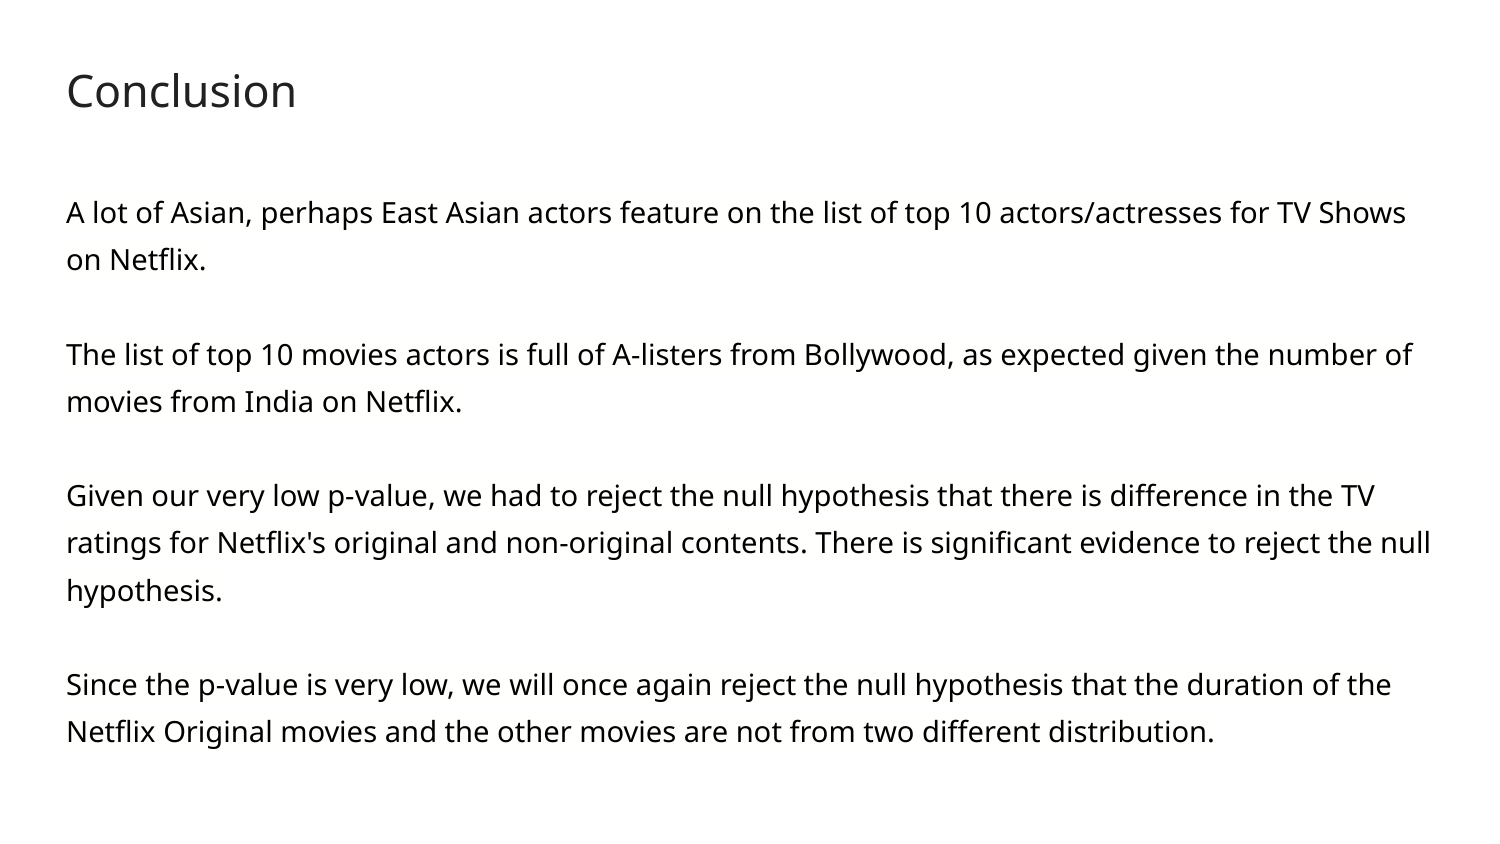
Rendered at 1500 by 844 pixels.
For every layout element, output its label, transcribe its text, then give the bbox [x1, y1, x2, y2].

title Conclusion [51, 48, 1449, 167]
list A lot of Asian, perhaps East Asian actors feature on the list of top 10 actors/actresses for TV Shows on Netflix. The list of top 10 movies actors is full of A-listers from Bollywood, as expected given the number of movies from India on Netflix. Given our very low p-value, we had to reject the null hypothesis that there is difference in the TV ratings for Netflix's original and non-original contents. There is significant evidence to reject the null hypothesis. Since the p-value is very low, we will once again reject the null hypothesis that the duration of the Netflix Original movies and the other movies are not from two different distribution. [51, 167, 1449, 716]
